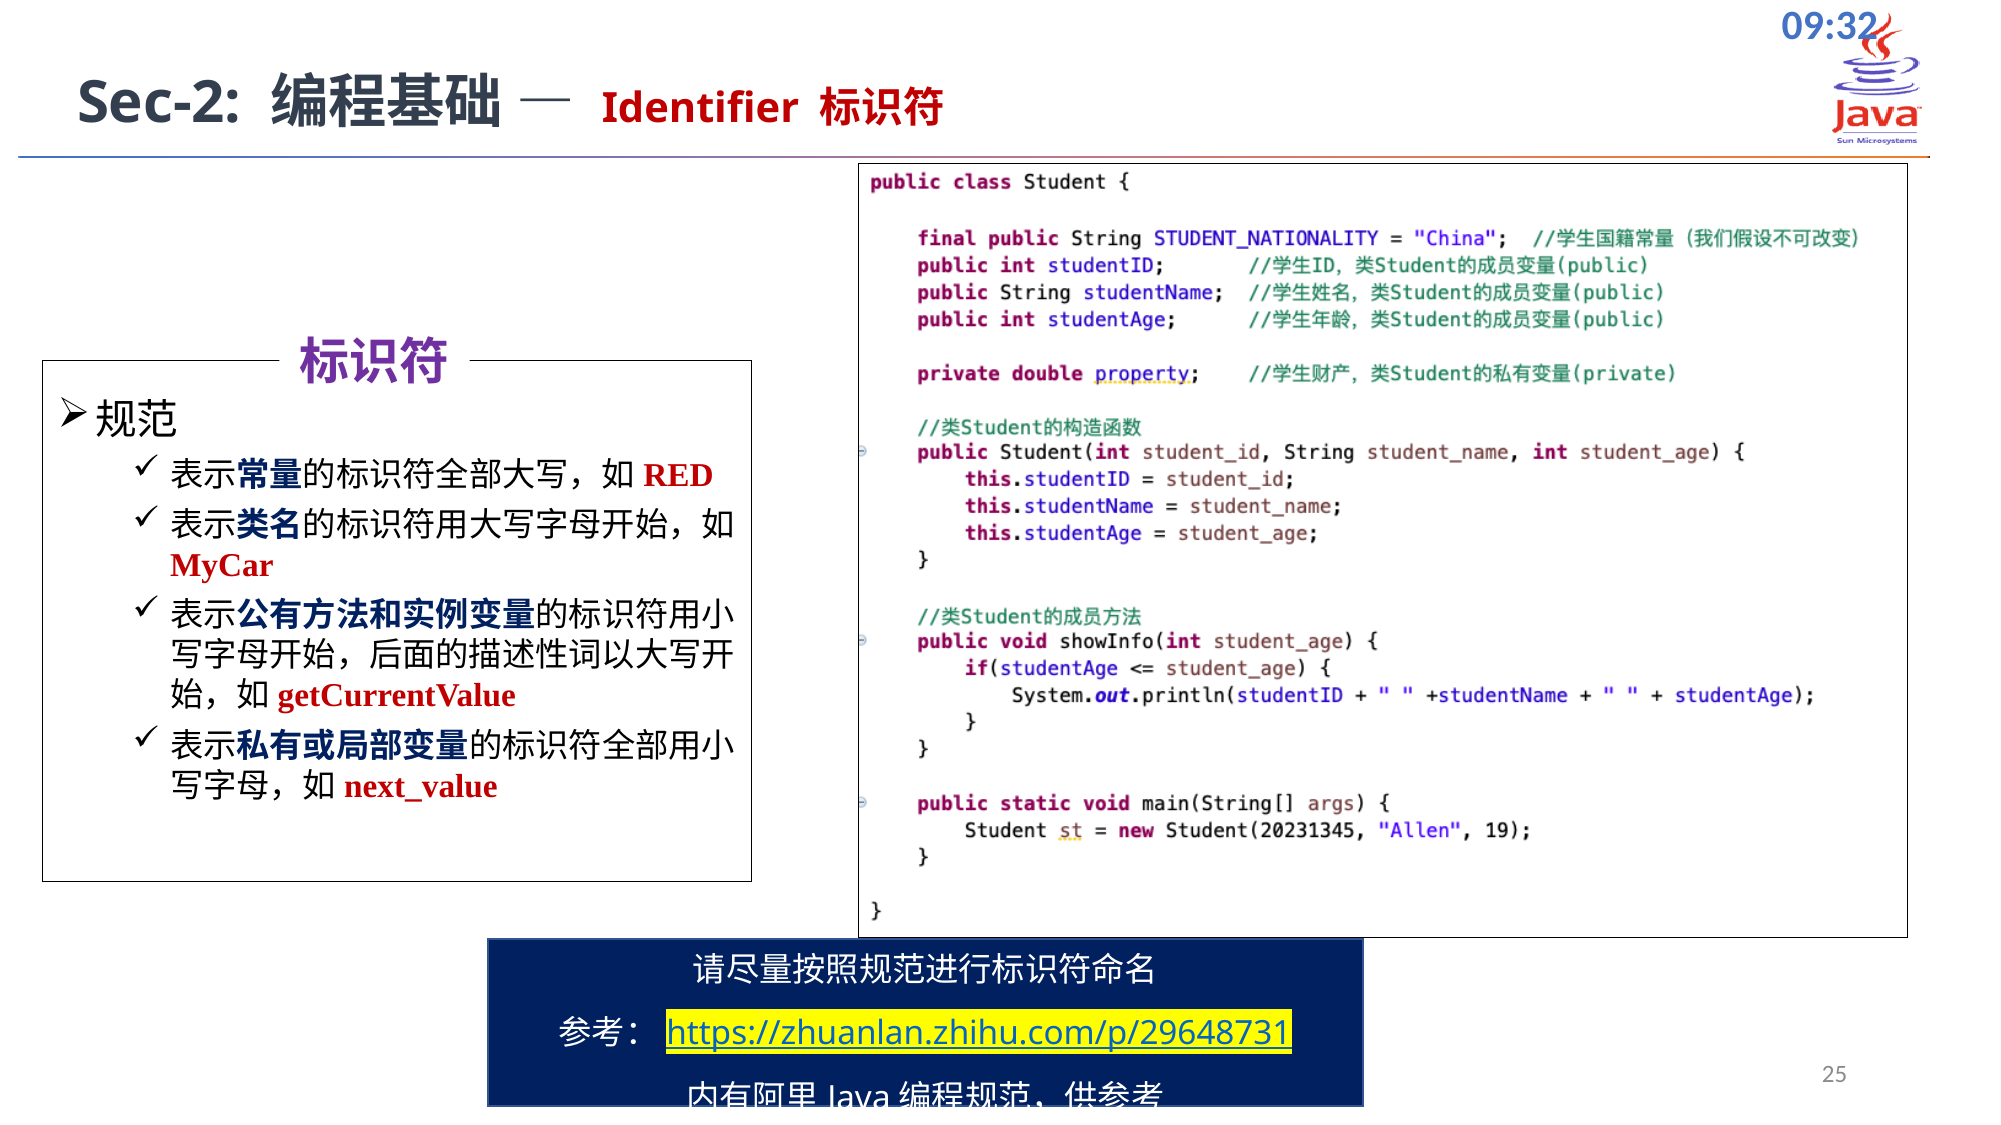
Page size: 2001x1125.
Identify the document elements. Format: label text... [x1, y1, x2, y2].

slide_number 25 [1412, 1042, 1863, 1103]
text_box 请尽量按照规范进行标识符命名 参考：https://zhuanlan.zhihu.com/p/29648731 内有阿里Java编程规范，供参考 [487, 938, 1364, 1107]
picture [858, 163, 1908, 938]
picture [1825, 9, 1930, 149]
text_box Sec-2: 编程基础 — Identifier 标识符 [75, 62, 1047, 135]
list 规范 表示常量的标识符全部大写，如RED 表示类名的标识符用大写字母开始，如MyCar 表示公有方法和实例变量的标识符用小写字母开始，后面的描述性词以大写开始，如getCurrentValue 表示私有或局部变量的标识符全部用小写字母，如next_value [42, 360, 752, 882]
text_box 标识符 [279, 322, 470, 397]
